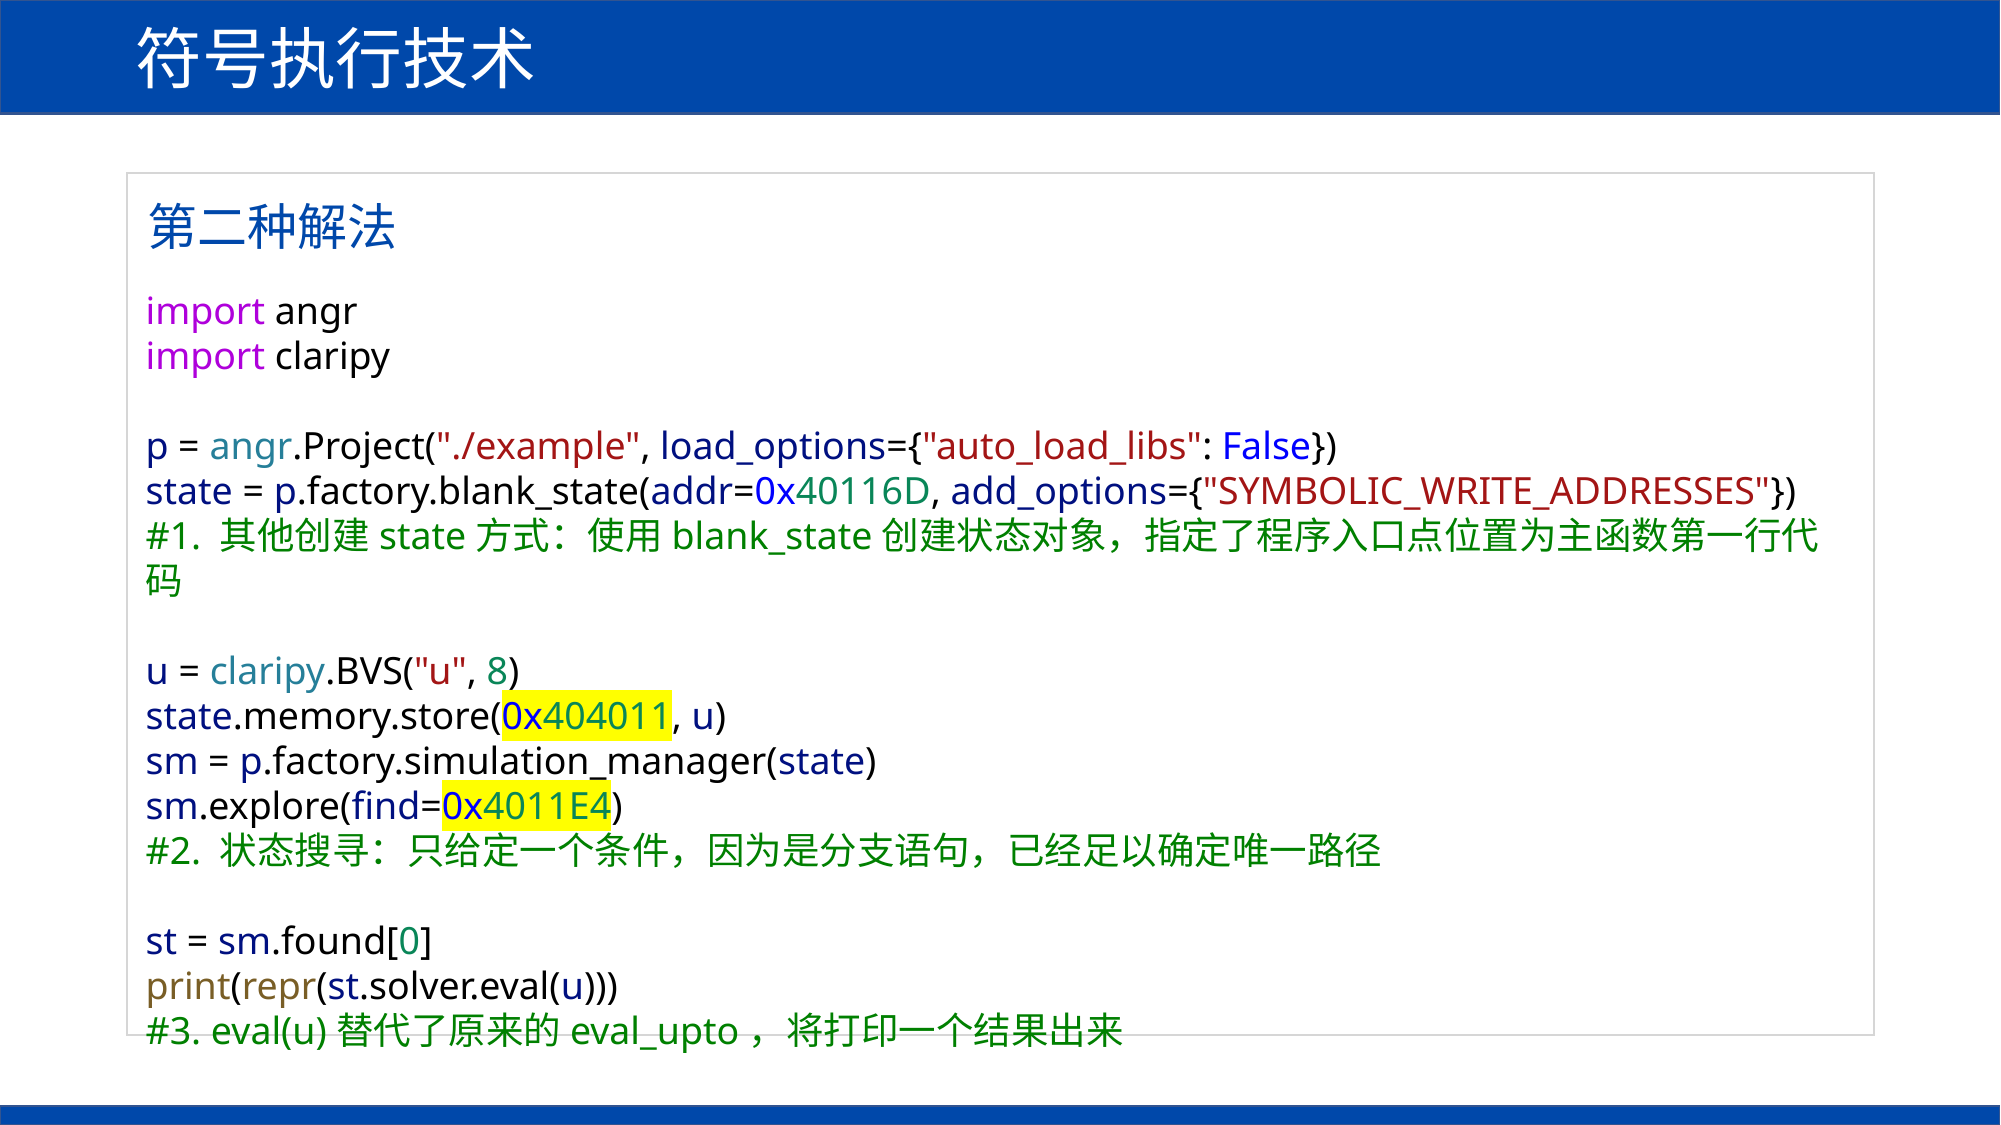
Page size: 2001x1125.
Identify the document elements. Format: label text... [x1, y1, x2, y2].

text_box import angr import claripy p = angr.Project("./example", load_options={"auto_load_libs": False}) state = p.factory.blank_state(addr=0x40116D, add_options={"SYMBOLIC_WRITE_ADDRESSES"}) #1. 其他创建state方式：使用blank_state创建状态对象，指定了程序入口点位置为主函数第一行代码 u = claripy.BVS("u", 8) state.memory.store(0x404011, u) sm = p.factory.simulation_manager(state) sm.explore(find=0x4011E4) #2. 状态搜寻：只给定一个条件，因为是分支语句，已经足以确定唯一路径 st = sm.found[0] print(repr(st.solver.eval(u))) #3. eval(u)替代了原来的eval_upto，将打印一个结果出来 [130, 279, 1863, 1060]
text_box 第二种解法 [132, 187, 413, 263]
text_box [0, 1105, 2000, 1125]
text_box 符号执行技术 [0, 0, 2000, 115]
text_box [126, 172, 1875, 1036]
